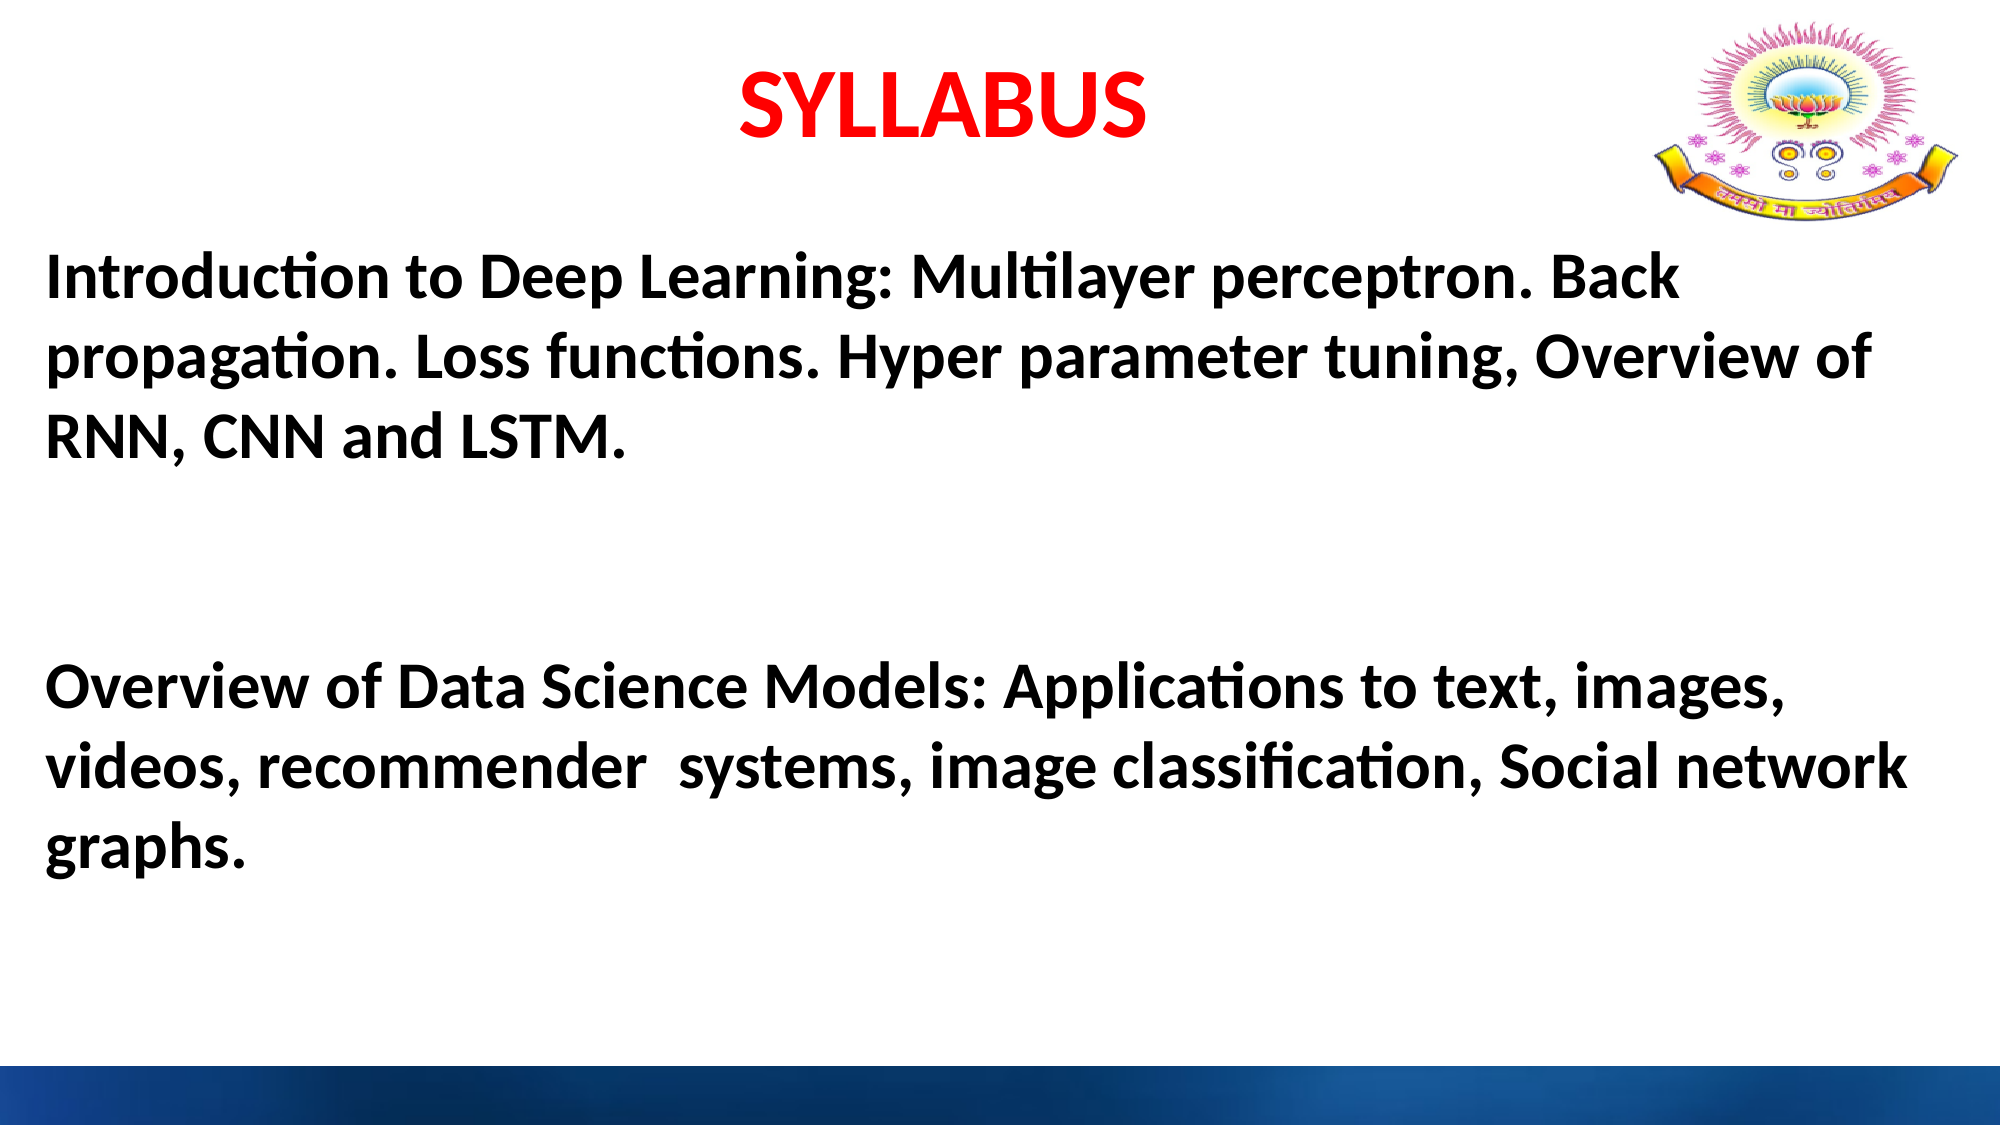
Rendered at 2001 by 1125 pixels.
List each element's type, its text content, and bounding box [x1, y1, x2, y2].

picture [1644, 19, 1976, 226]
text_box SYLLABUS [260, 29, 1628, 167]
text_box Introduction to Deep Learning: Multilayer perceptron. Back propagation. Loss functions. Hyper parameter tuning, Overview of RNN, CNN and LSTM. Overview of Data Science Models: Applications to text, images, videos, recommender systems, image classification, Social network graphs. [27, 222, 1937, 971]
picture [0, 1066, 2000, 1125]
